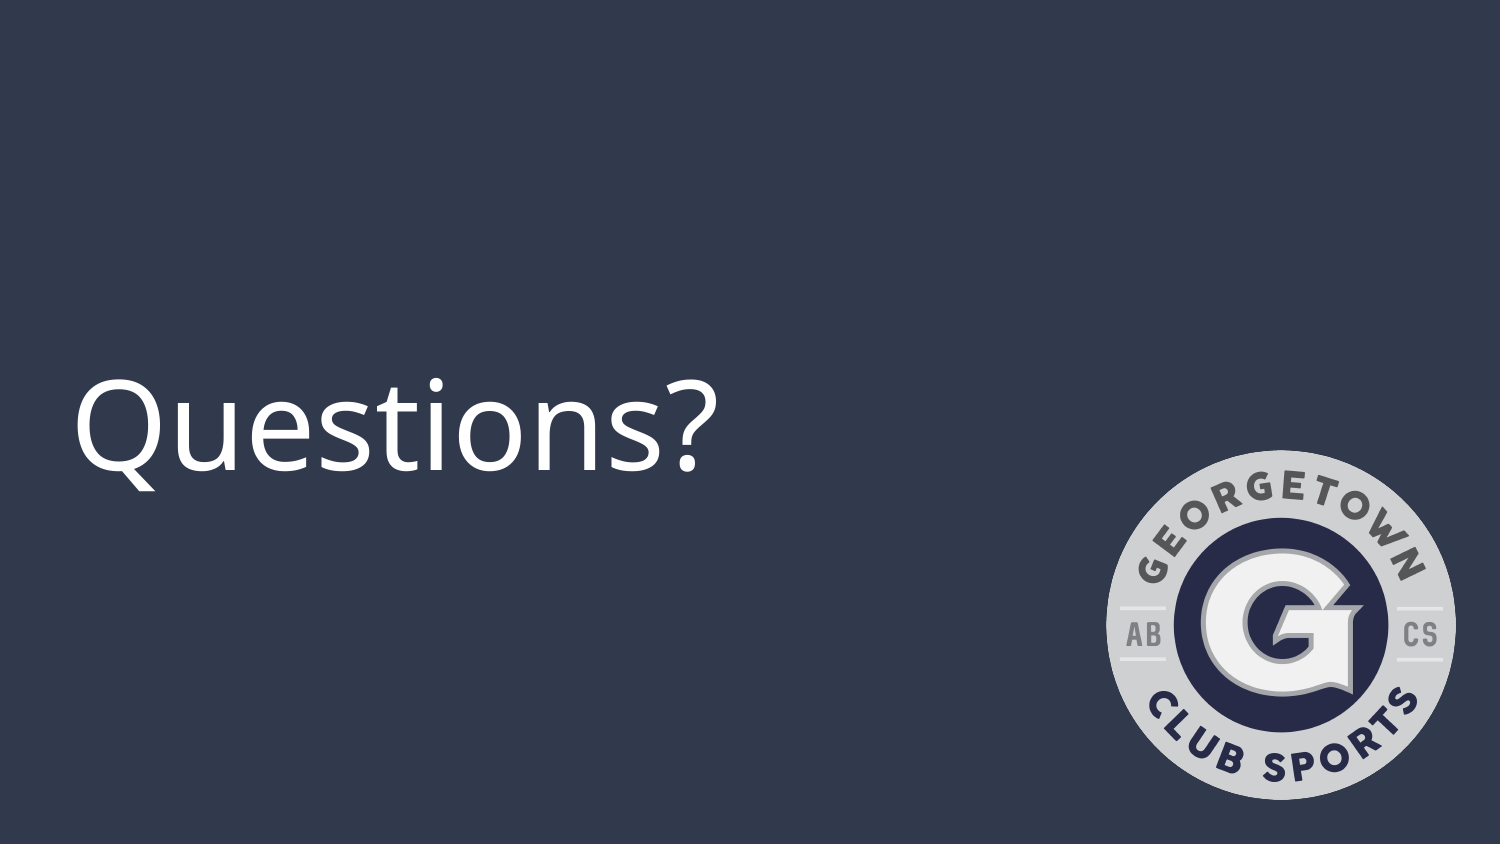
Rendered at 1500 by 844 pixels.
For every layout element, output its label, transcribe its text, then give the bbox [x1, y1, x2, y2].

picture [1061, 405, 1500, 844]
title Questions? [55, 196, 1334, 510]
